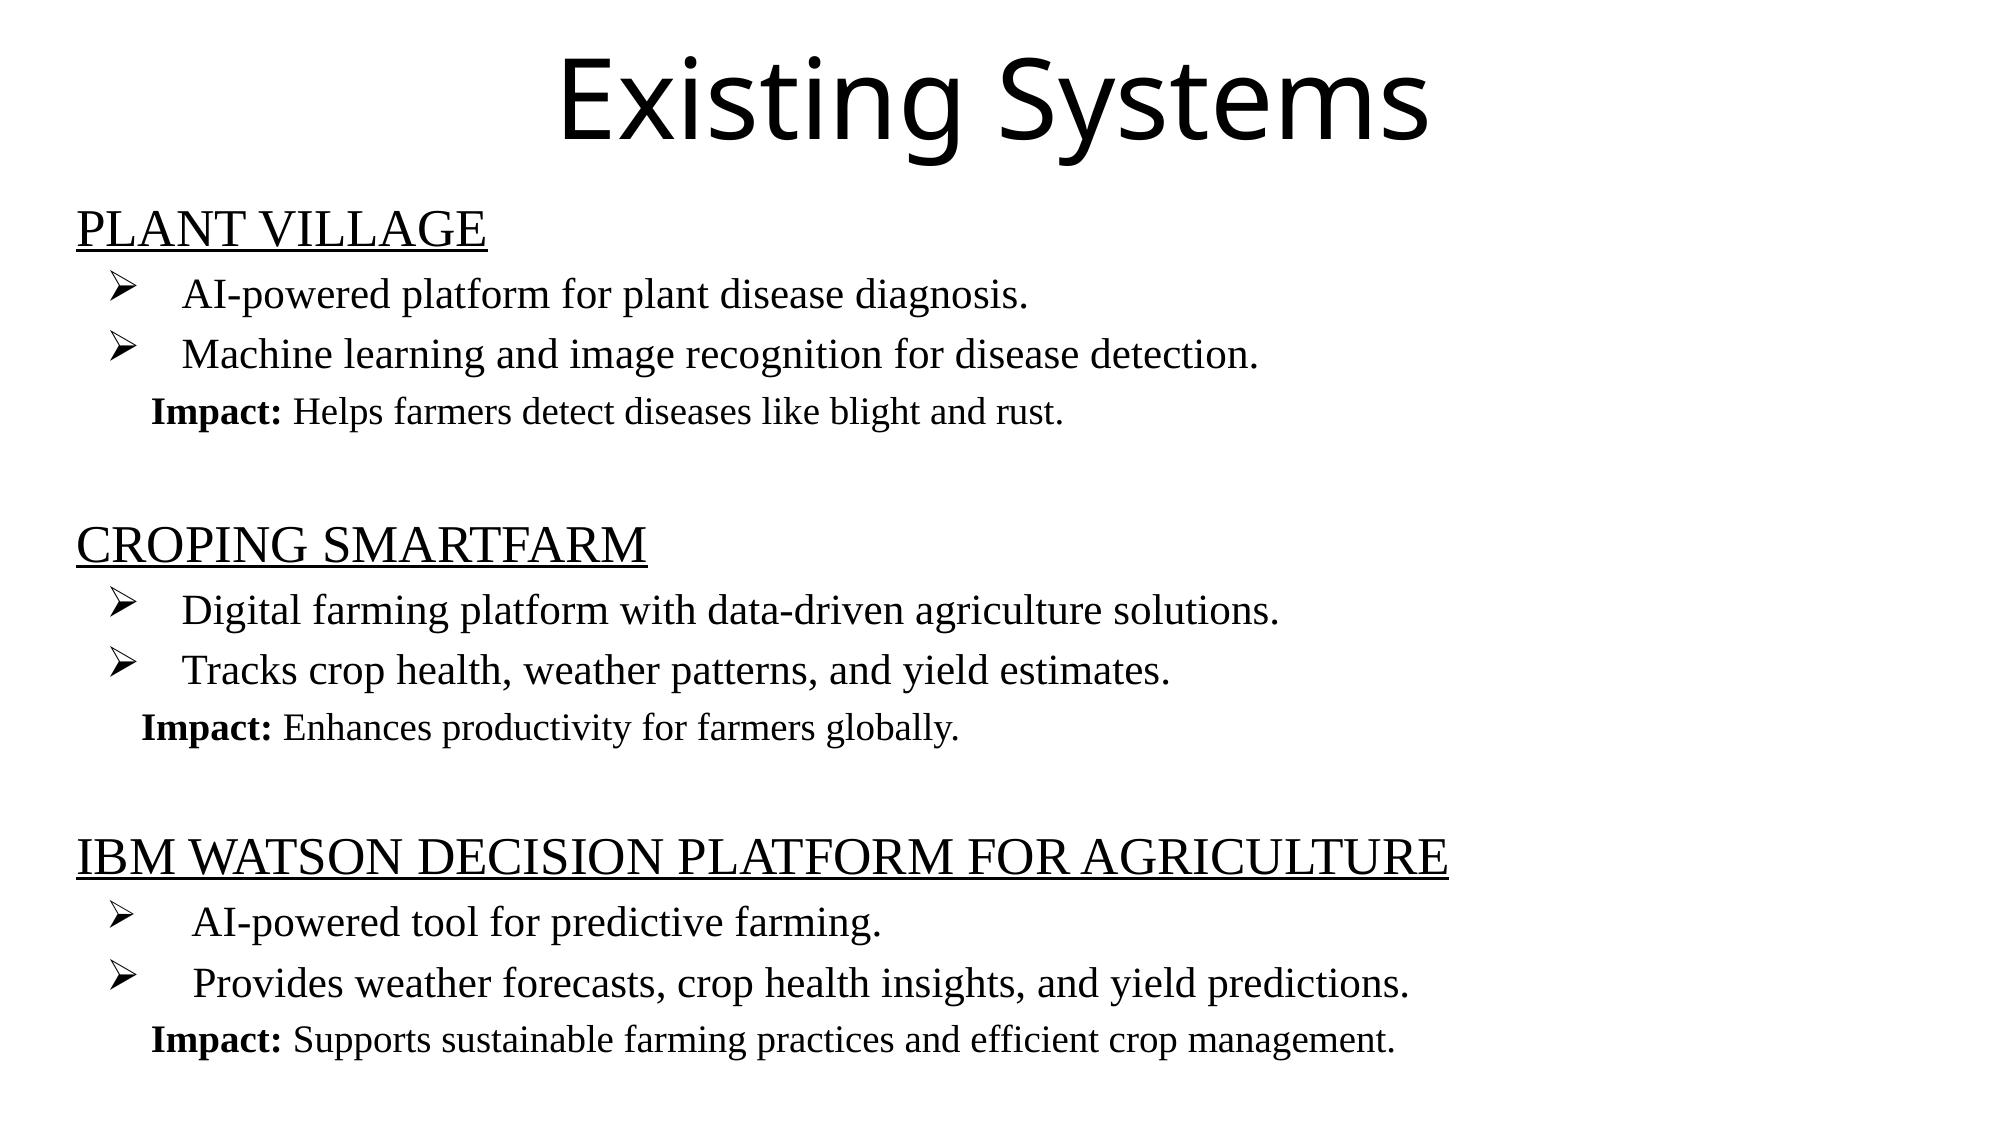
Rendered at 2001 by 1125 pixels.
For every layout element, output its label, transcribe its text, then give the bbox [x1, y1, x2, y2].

title Existing Systems [83, 0, 1884, 185]
list PLANT VILLAGE AI-powered platform for plant disease diagnosis. Machine learning and image recognition for disease detection. Impact: Helps farmers detect diseases like blight and rust. CROPING SMARTFARM Digital farming platform with data-driven agriculture solutions. Tracks crop health, weather patterns, and yield estimates. Impact: Enhances productivity for farmers globally. IBM WATSON DECISION PLATFORM FOR AGRICULTURE AI-powered tool for predictive farming. Provides weather forecasts, crop health insights, and yield predictions. Impact: Supports sustainable farming practices and efficient crop management. [61, 185, 1917, 1080]
